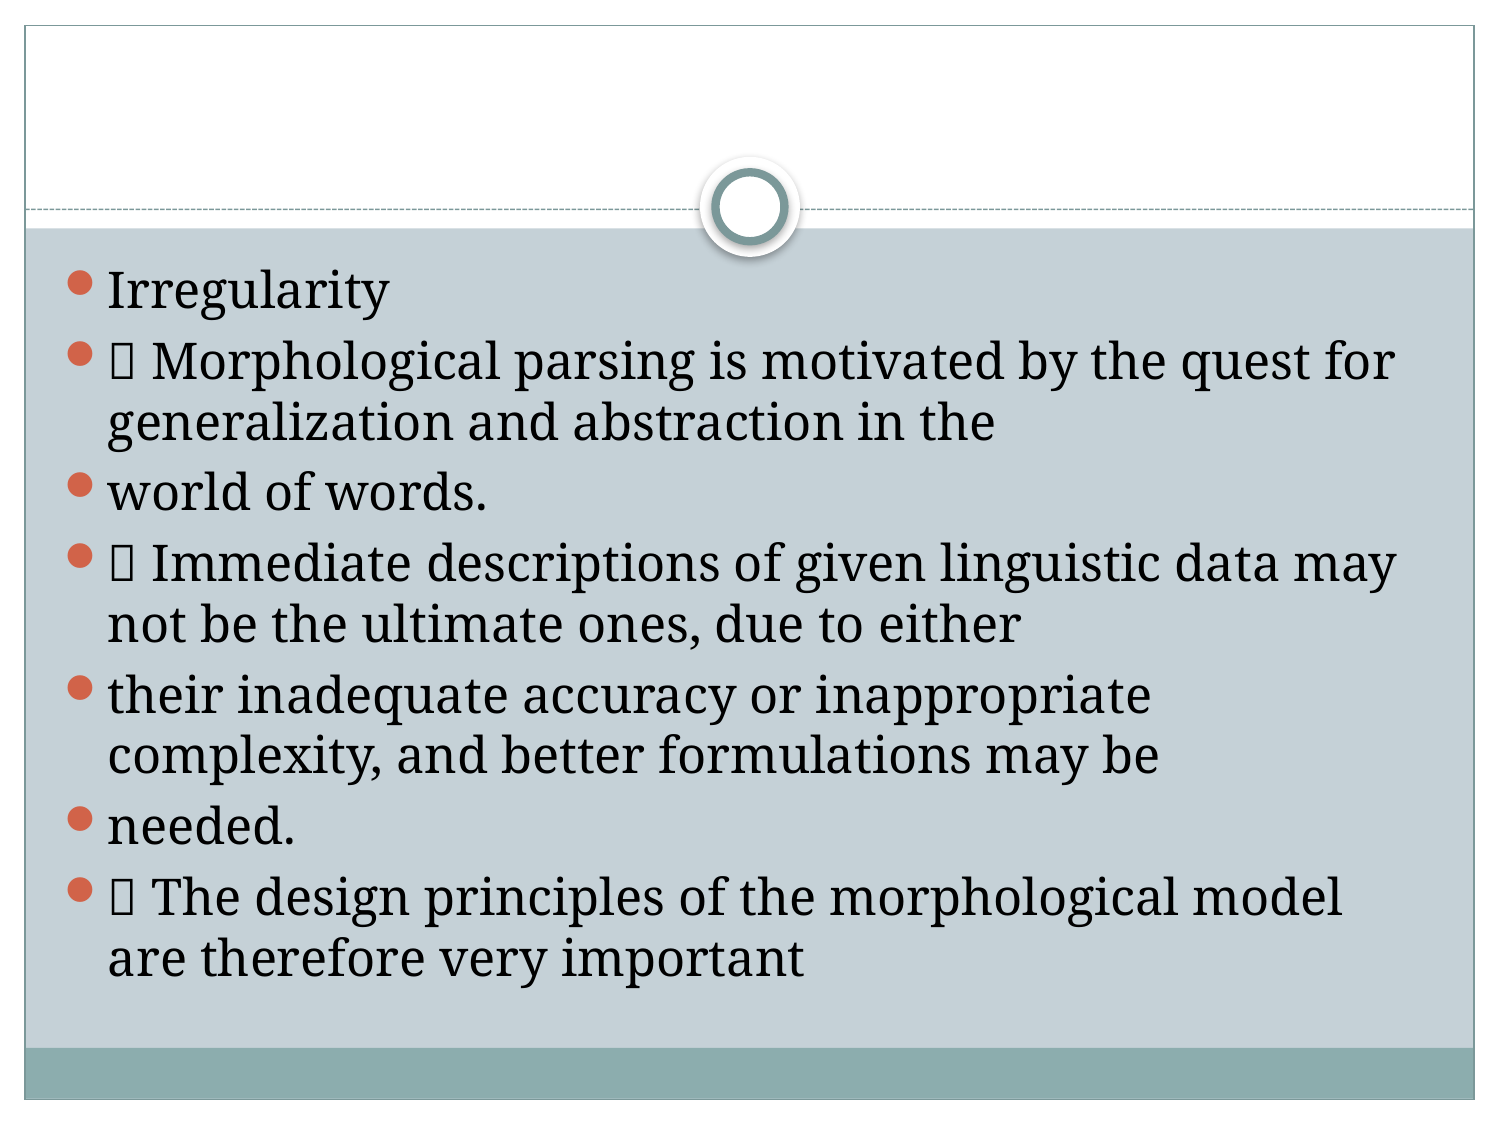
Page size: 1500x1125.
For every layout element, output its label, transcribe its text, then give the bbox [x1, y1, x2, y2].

list Irregularity  Morphological parsing is motivated by the quest for generalization and abstraction in the world of words.  Immediate descriptions of given linguistic data may not be the ultimate ones, due to either their inadequate accuracy or inappropriate complexity, and better formulations may be needed.  The design principles of the morphological model are therefore very important [49, 250, 1445, 1001]
